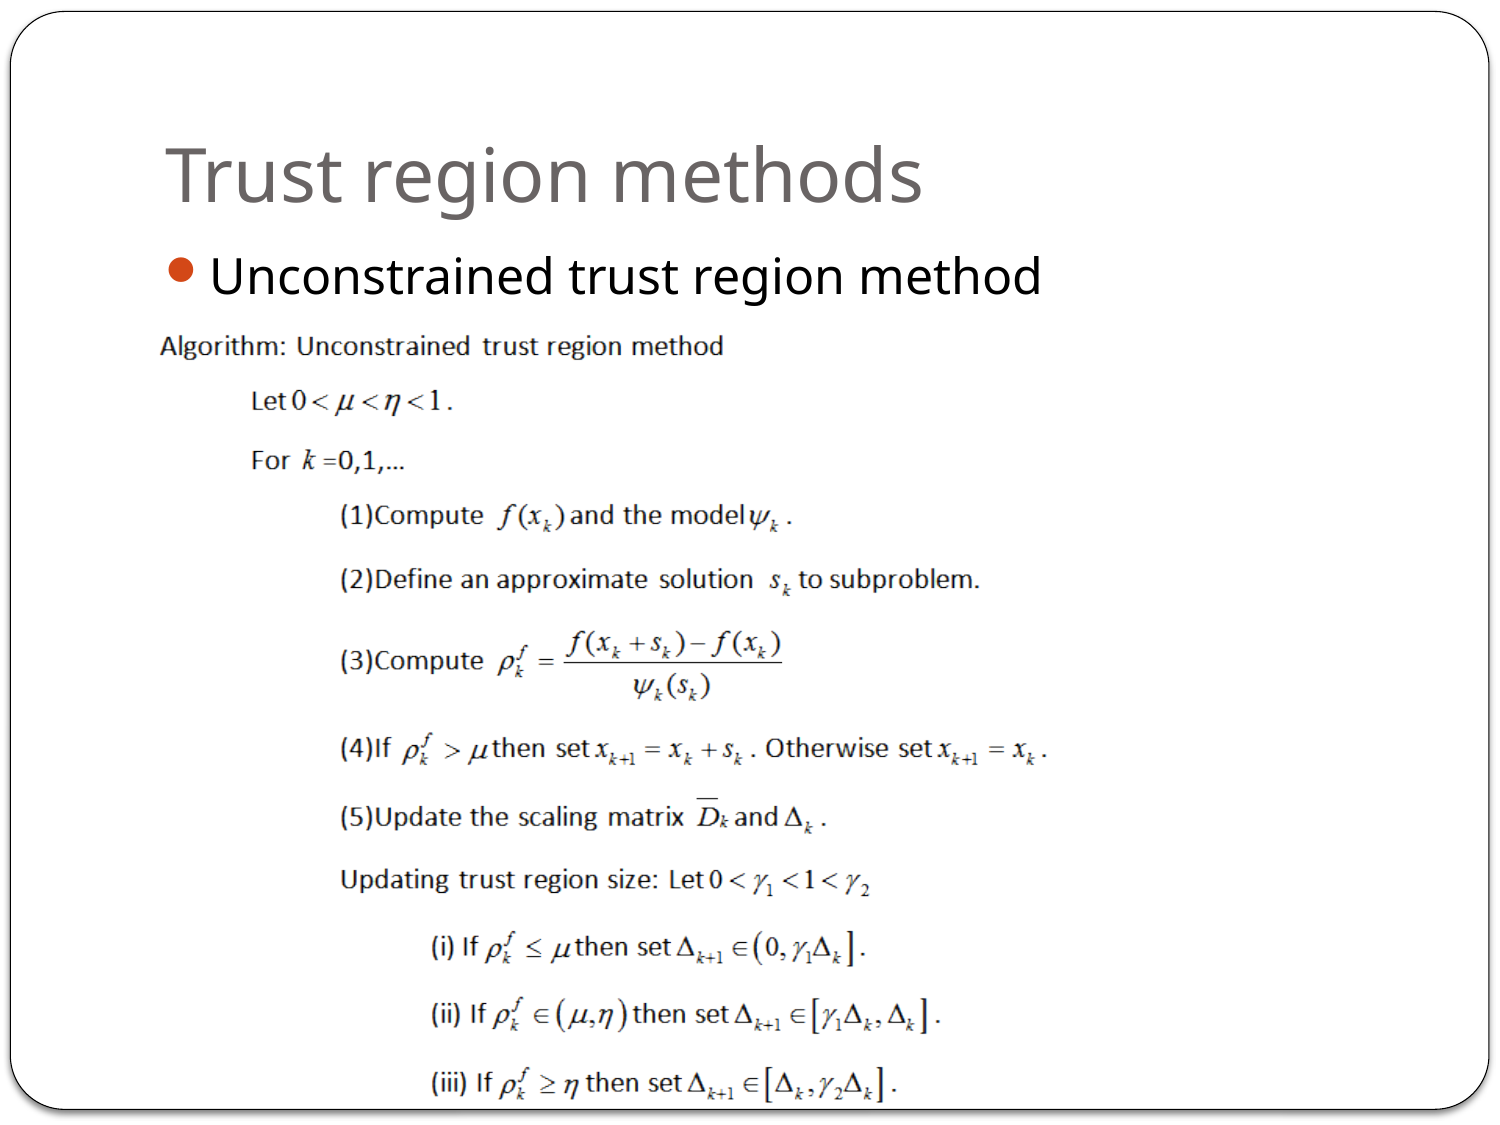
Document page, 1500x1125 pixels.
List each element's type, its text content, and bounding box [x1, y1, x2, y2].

title Trust region methods [150, 45, 1425, 233]
picture [157, 329, 1051, 1125]
list Unconstrained trust region method [150, 237, 1425, 988]
